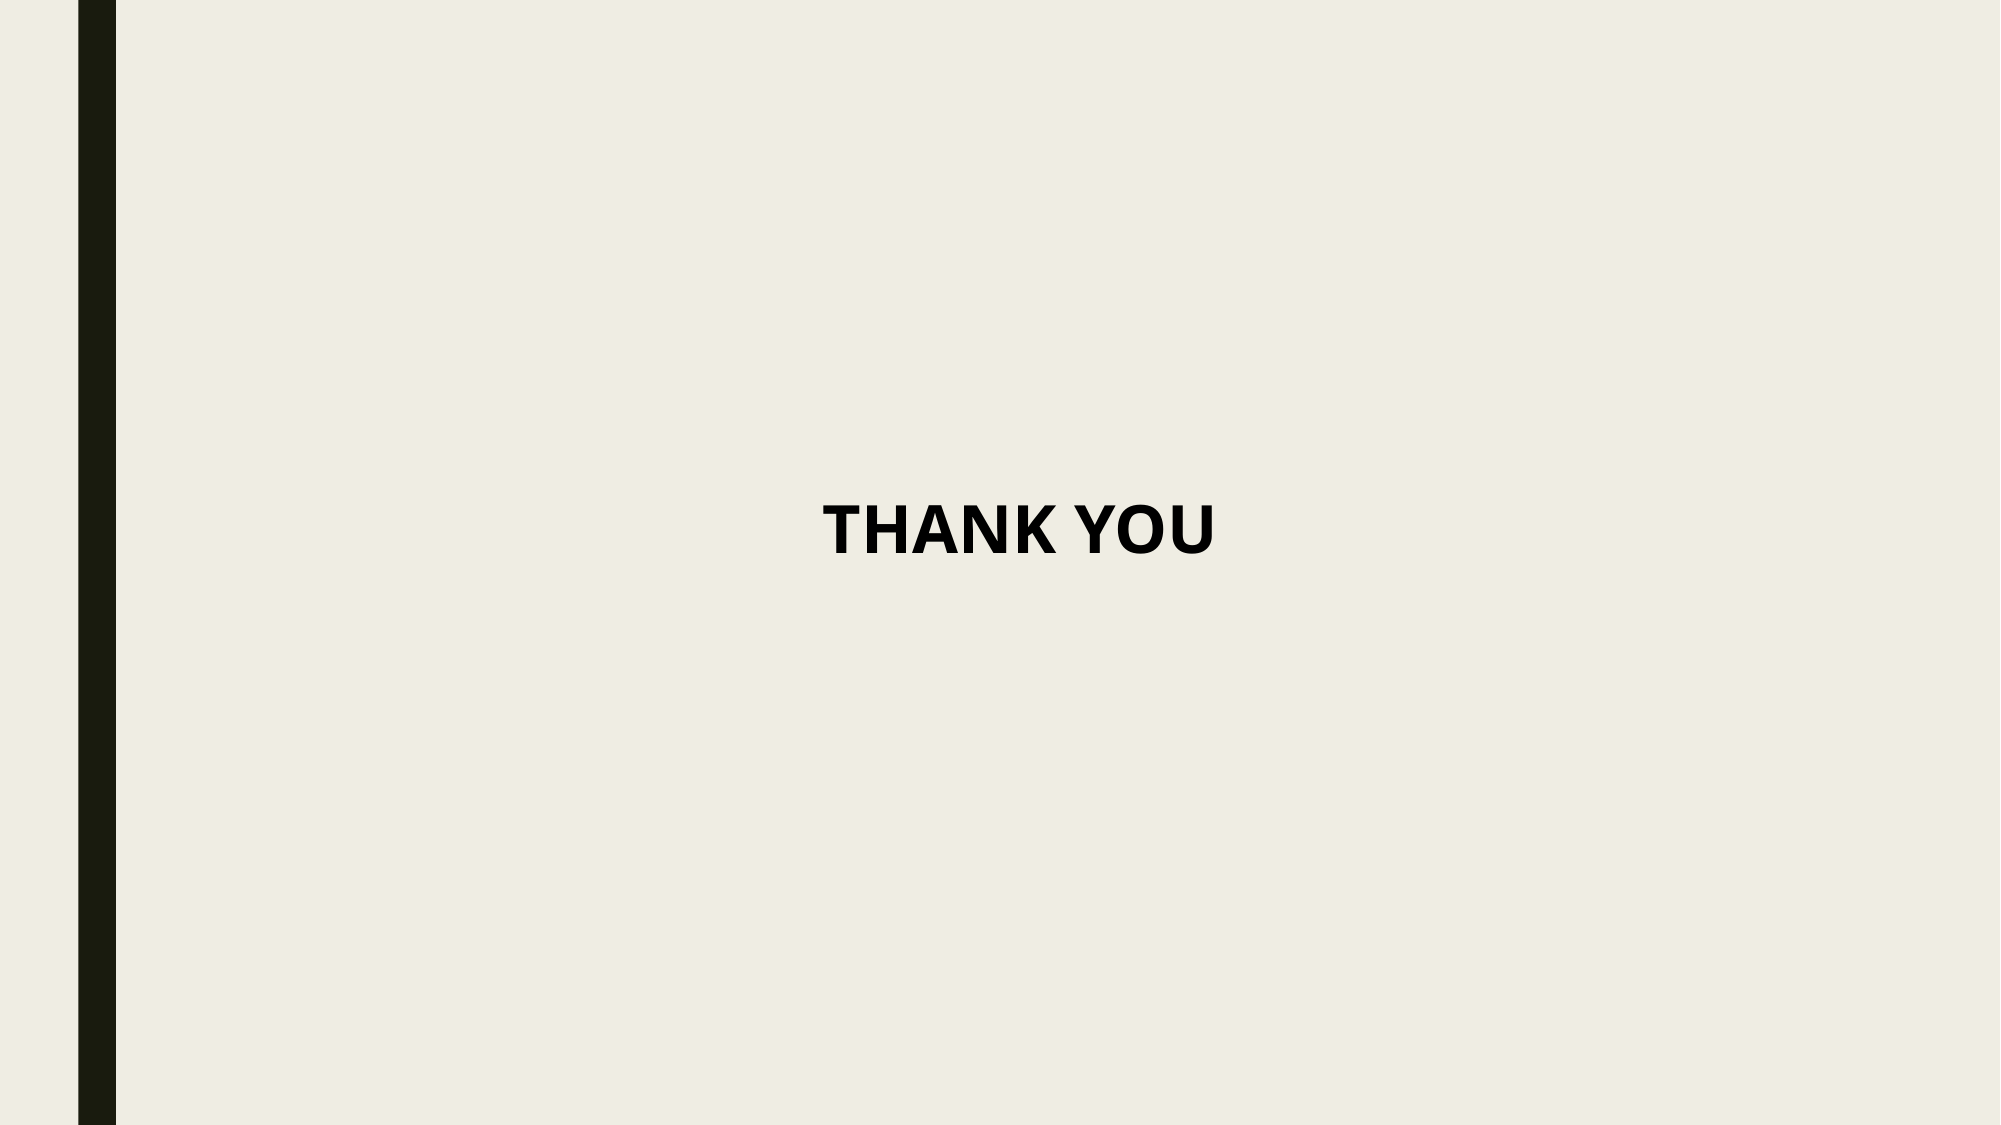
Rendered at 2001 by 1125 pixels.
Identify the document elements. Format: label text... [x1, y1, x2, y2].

text_box THANK YOU [808, 479, 1234, 575]
